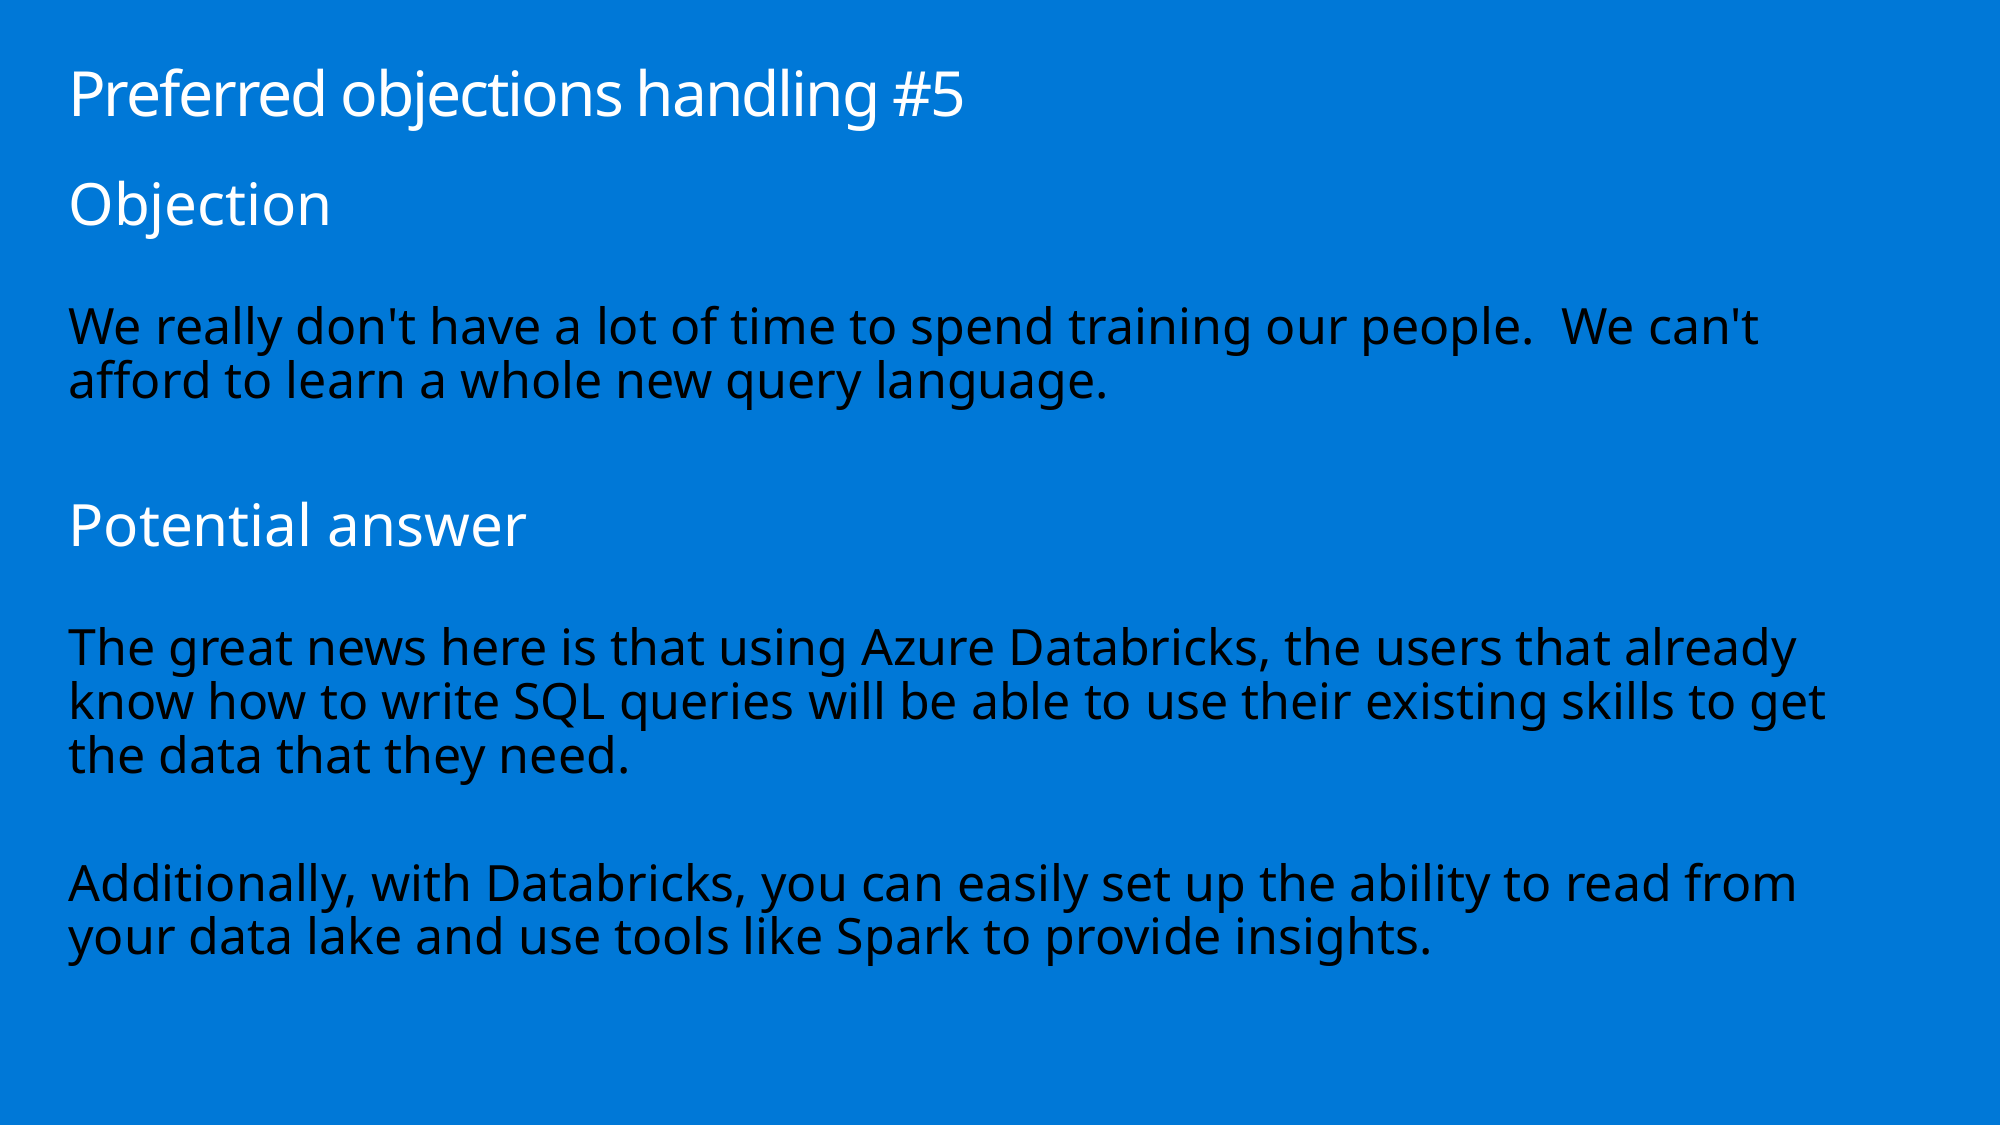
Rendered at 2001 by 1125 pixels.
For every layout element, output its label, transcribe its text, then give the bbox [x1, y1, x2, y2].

list Objection We really don't have a lot of time to spend training our people. We can't afford to learn a whole new query language. Potential answer The great news here is that using Azure Databricks, the users that already know how to write SQL queries will be able to use their existing skills to get the data that they need. Additionally, with Databricks, you can easily set up the ability to read from your data lake and use tools like Spark to provide insights. [44, 160, 1924, 453]
title Preferred objections handling #5 [44, 47, 1957, 196]
